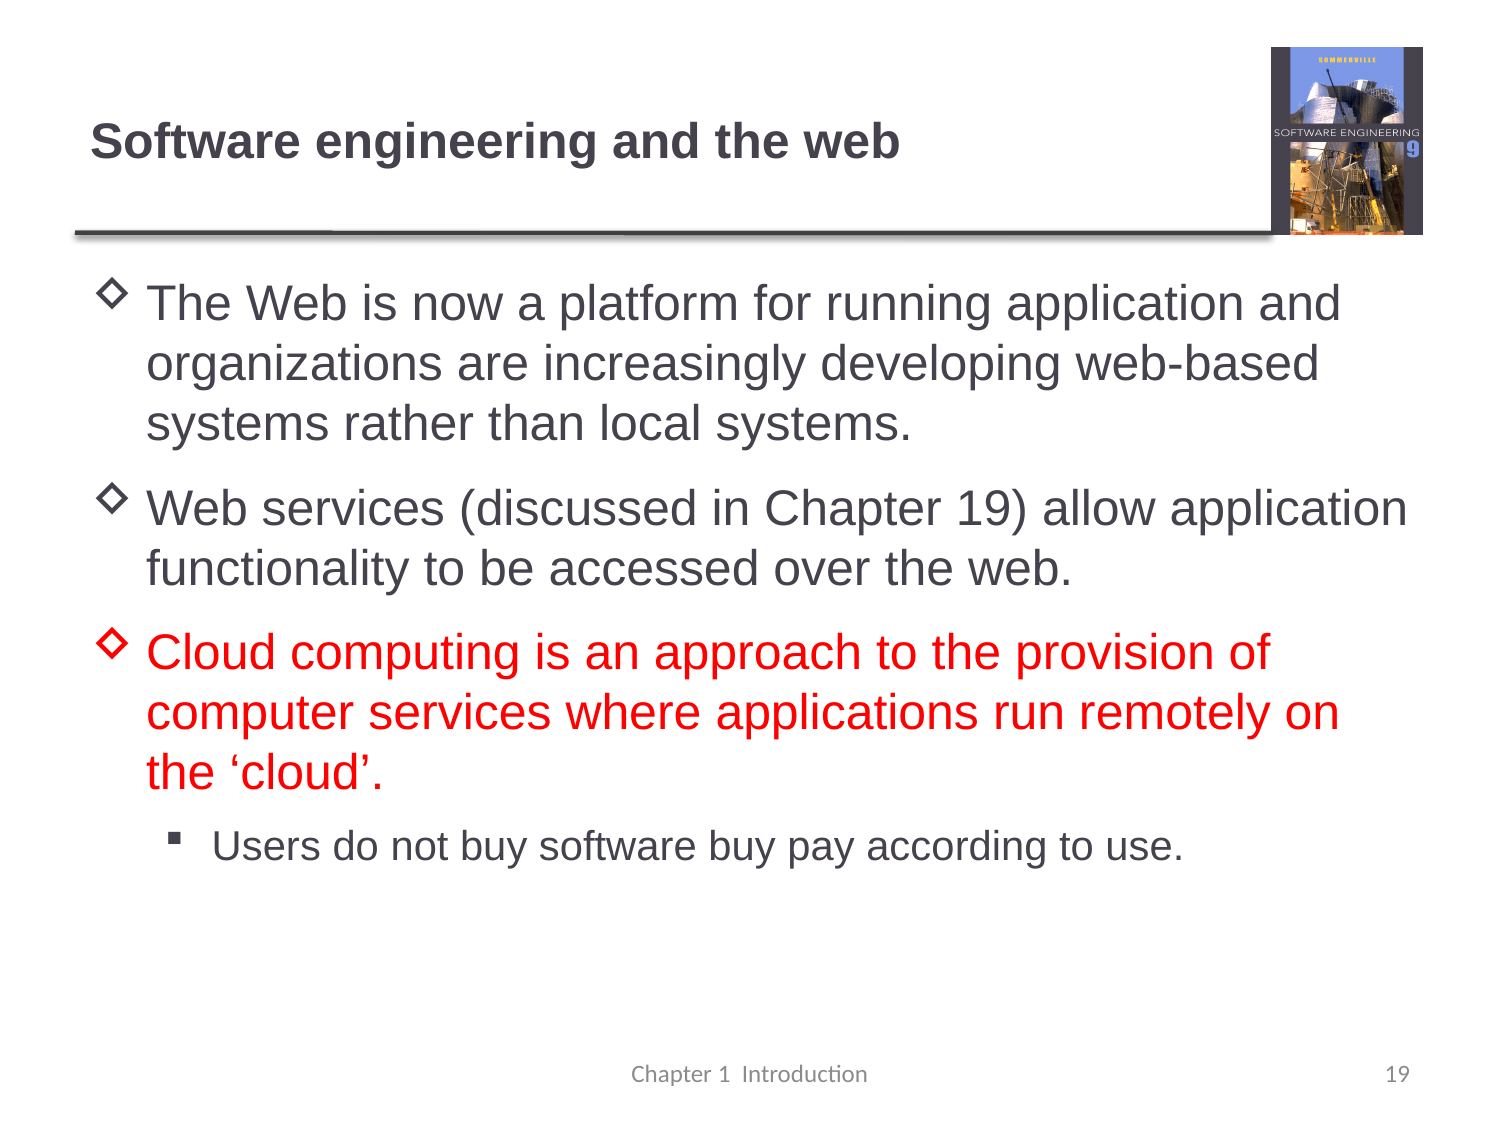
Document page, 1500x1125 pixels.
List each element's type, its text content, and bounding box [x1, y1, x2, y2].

picture [1272, 47, 1423, 235]
slide_number 19 [1074, 1042, 1425, 1103]
list The Web is now a platform for running application and organizations are increasingly developing web-based systems rather than local systems. Web services (discussed in Chapter 19) allow application functionality to be accessed over the web. Cloud computing is an approach to the provision of computer services where applications run remotely on the ‘cloud’. Users do not buy software buy pay according to use. [75, 262, 1425, 1005]
title Software engineering and the web [74, 44, 1272, 233]
footer Chapter 1 Introduction [512, 1042, 988, 1103]
